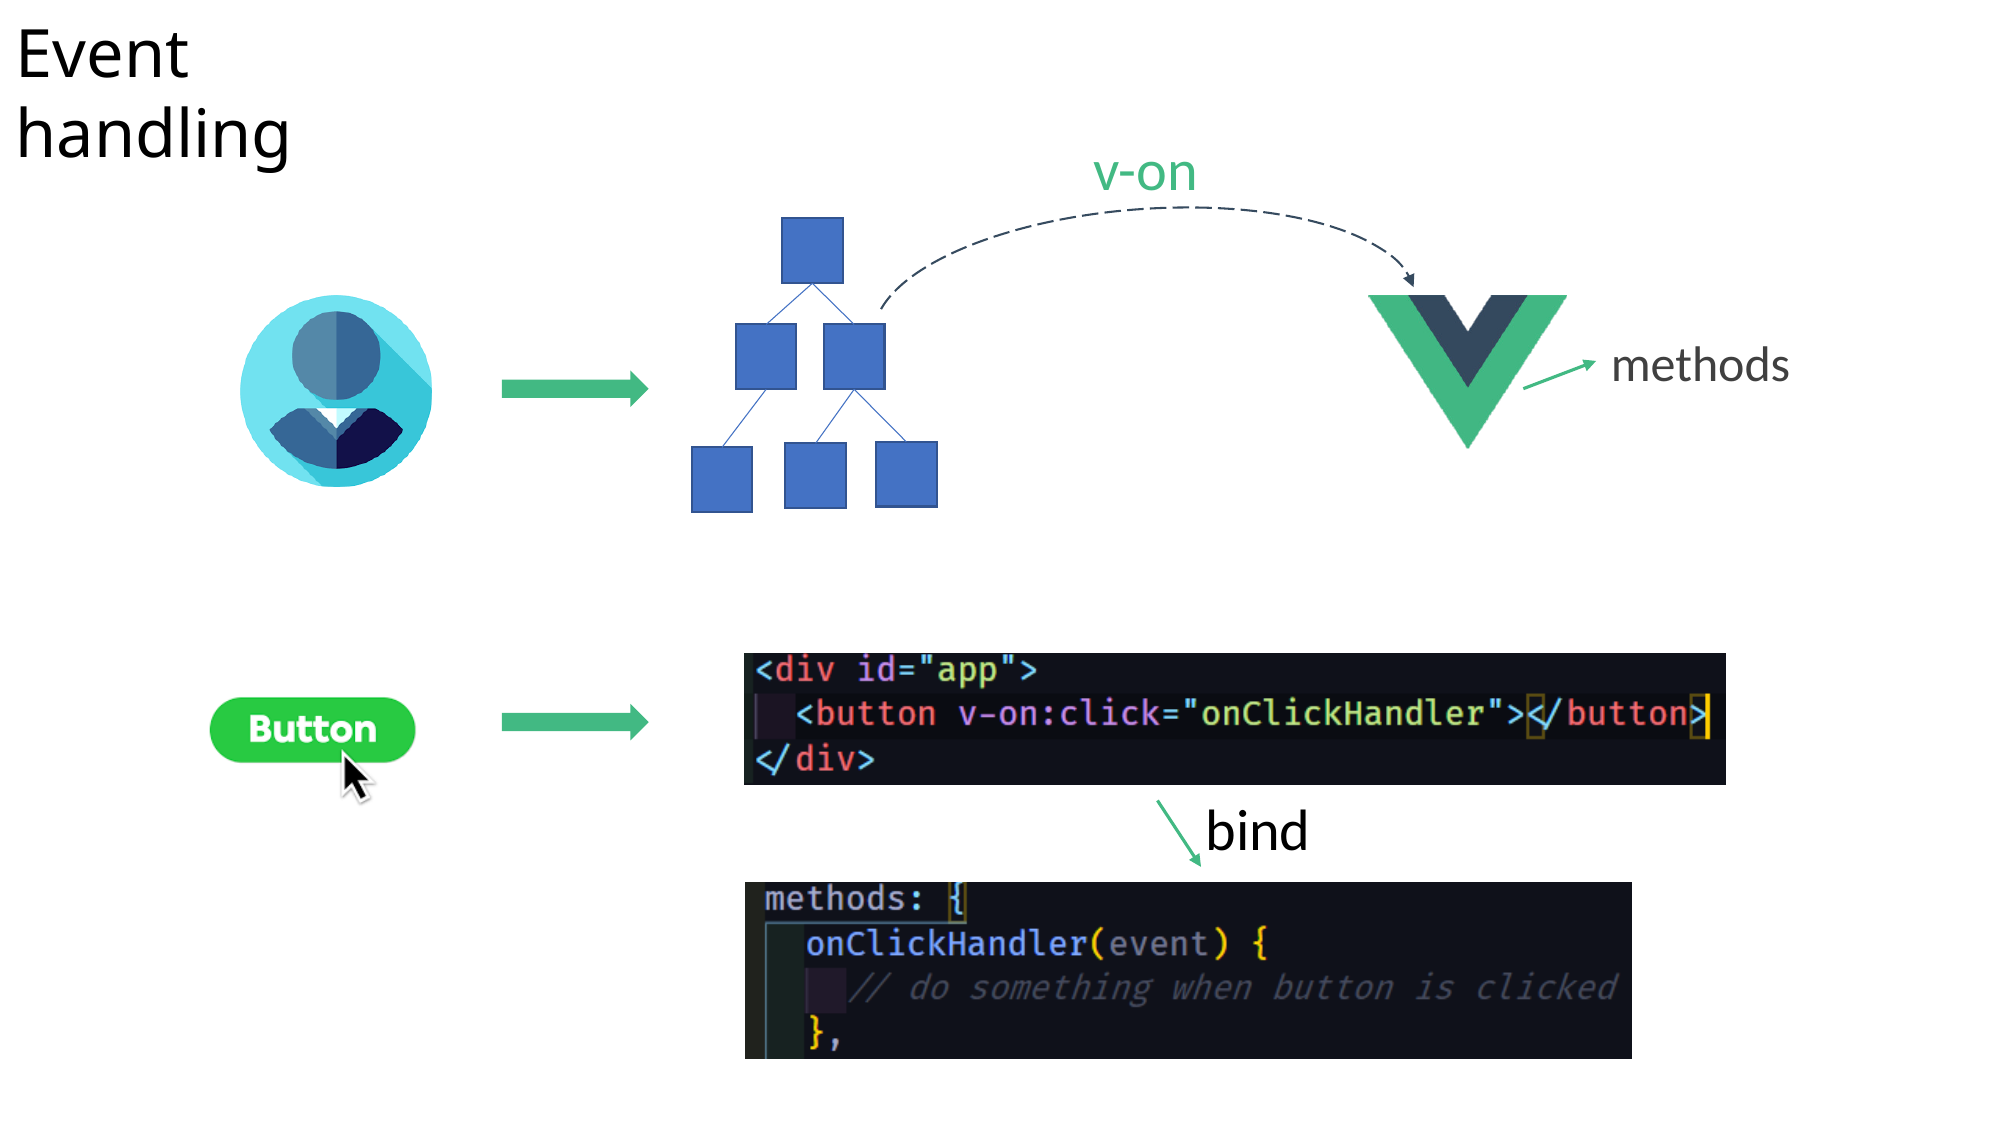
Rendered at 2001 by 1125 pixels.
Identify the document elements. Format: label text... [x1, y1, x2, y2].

picture [240, 295, 432, 488]
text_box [691, 218, 937, 513]
text_box [500, 701, 651, 743]
text_box bind [1190, 785, 1354, 870]
picture [745, 882, 1632, 1059]
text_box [1368, 295, 1832, 459]
text_box [937, 206, 1415, 317]
picture [744, 653, 1726, 785]
text_box [500, 367, 651, 410]
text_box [1157, 800, 1202, 867]
picture [173, 588, 450, 865]
text_box Event handling [0, 3, 451, 179]
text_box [1523, 373, 1580, 389]
text_box v-on [1079, 124, 1242, 210]
